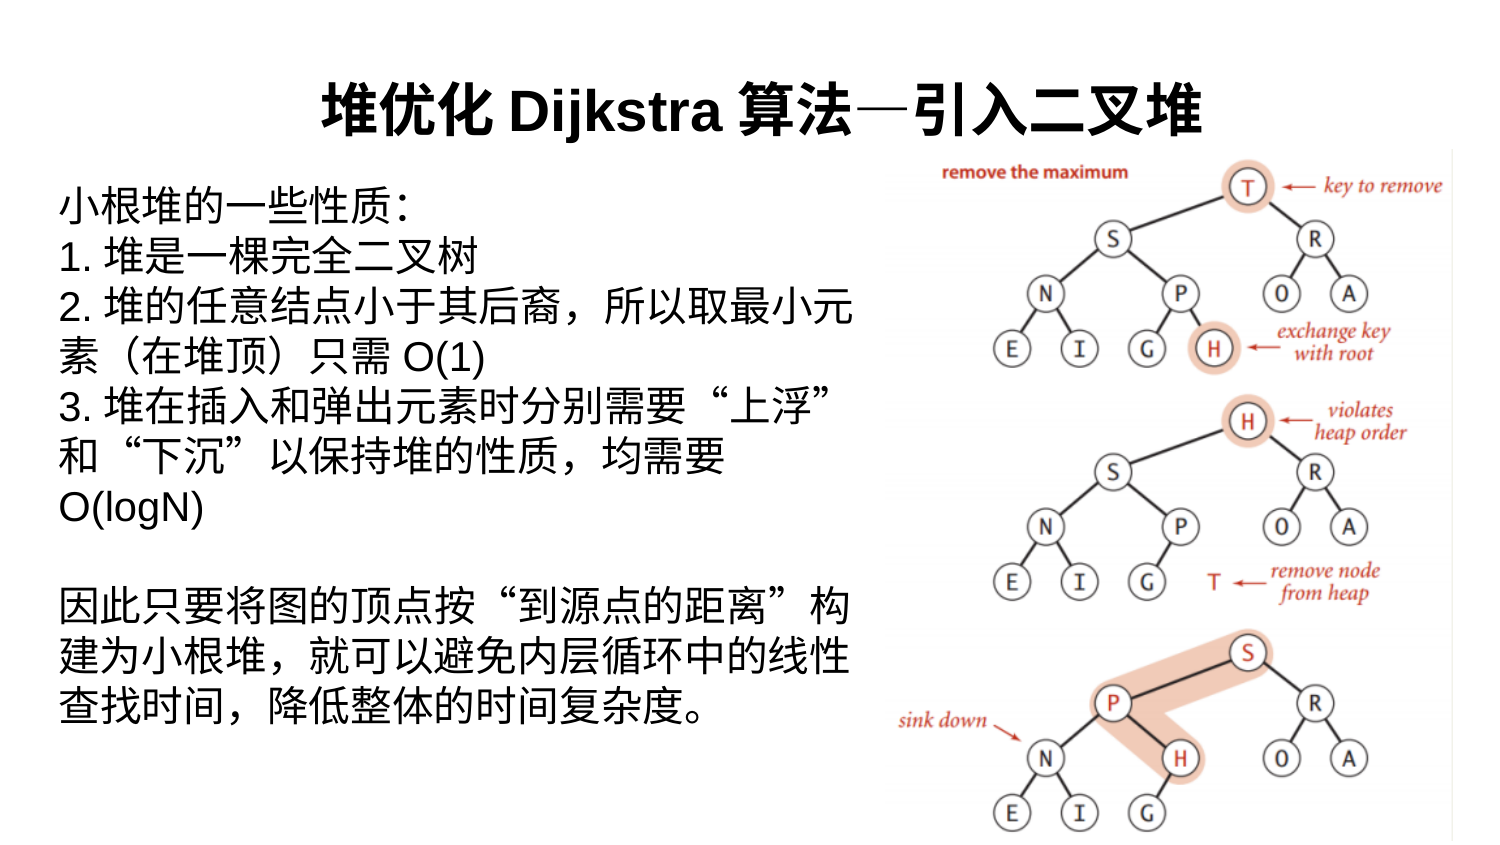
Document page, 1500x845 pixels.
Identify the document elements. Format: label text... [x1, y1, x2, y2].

text_box 堆优化Dijkstra算法—引入二叉堆 [188, 67, 1335, 149]
picture [885, 149, 1454, 841]
text_box 小根堆的一些性质： 1.堆是一棵完全二叉树 2.堆的任意结点小于其后裔，所以取最小元素（在堆顶）只需O(1) 3.堆在插入和弹出元素时分别需要“上浮”和“下沉”以保持堆的性质，均需要O(logN) 因此只要将图的顶点按“到源点的距离”构建为小根堆，就可以避免内层循环中的线性查找时间，降低整体的时间复杂度。 [47, 173, 874, 736]
